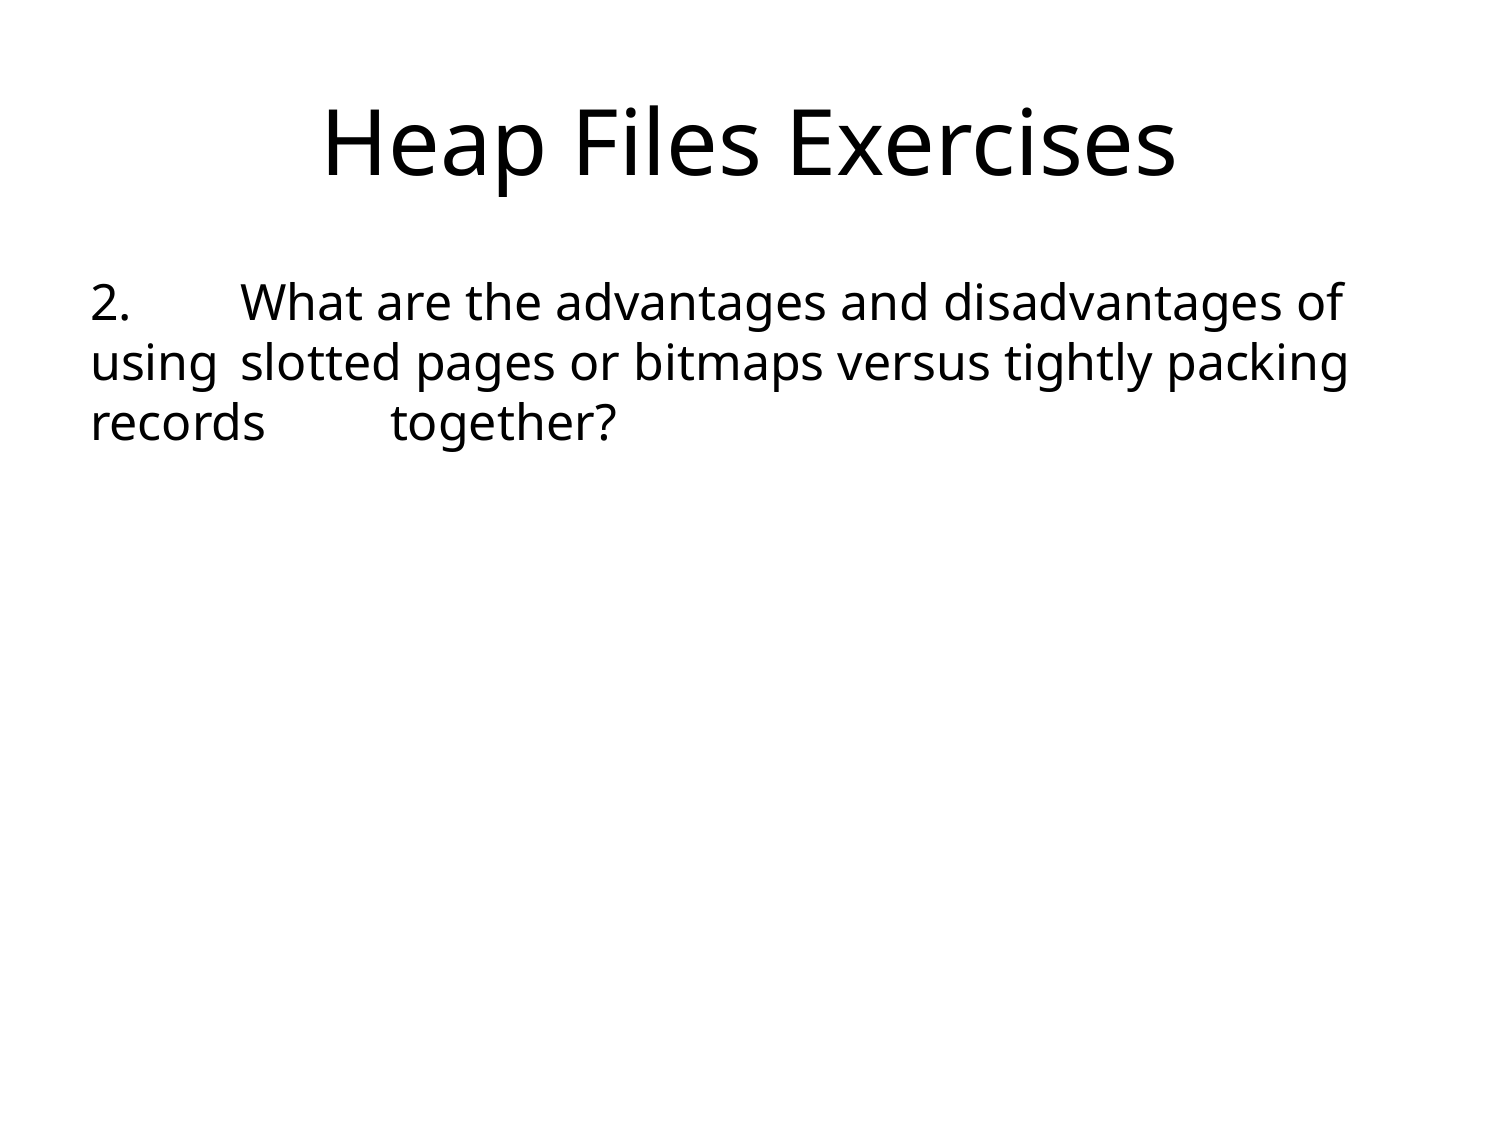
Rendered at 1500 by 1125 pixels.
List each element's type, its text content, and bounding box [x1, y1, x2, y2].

list 2. What are the advantages and disadvantages of using slotted pages or bitmaps versus tightly packing records together? [75, 262, 1425, 1100]
title Heap Files Exercises [75, 45, 1425, 233]
